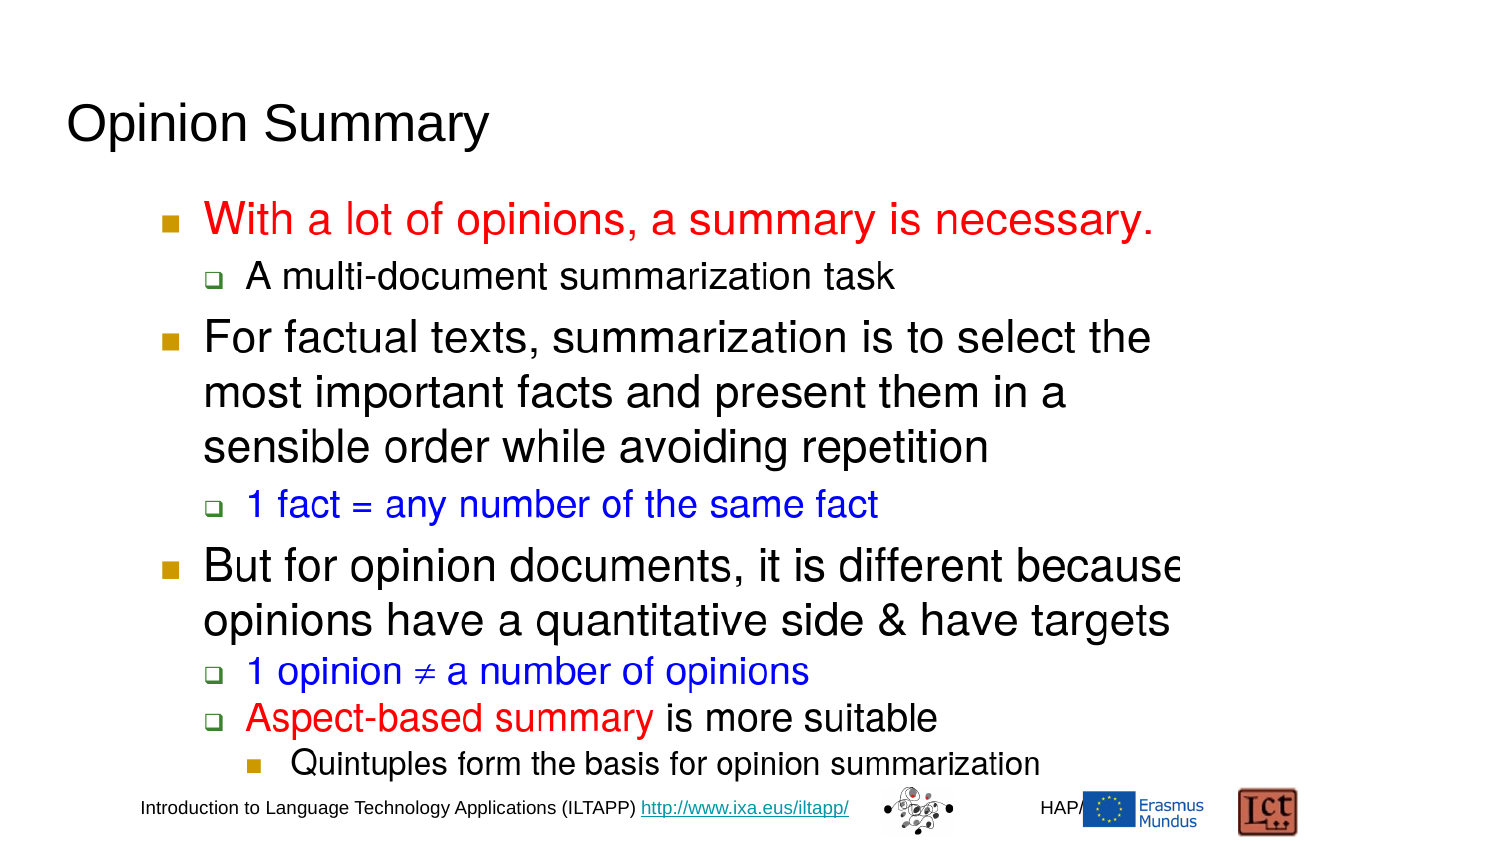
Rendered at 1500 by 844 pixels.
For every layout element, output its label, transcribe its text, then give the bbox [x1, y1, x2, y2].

picture [882, 787, 954, 837]
title Opinion Summary [51, 72, 1449, 167]
picture [1078, 786, 1215, 840]
picture [124, 154, 1180, 782]
picture [1238, 787, 1298, 837]
